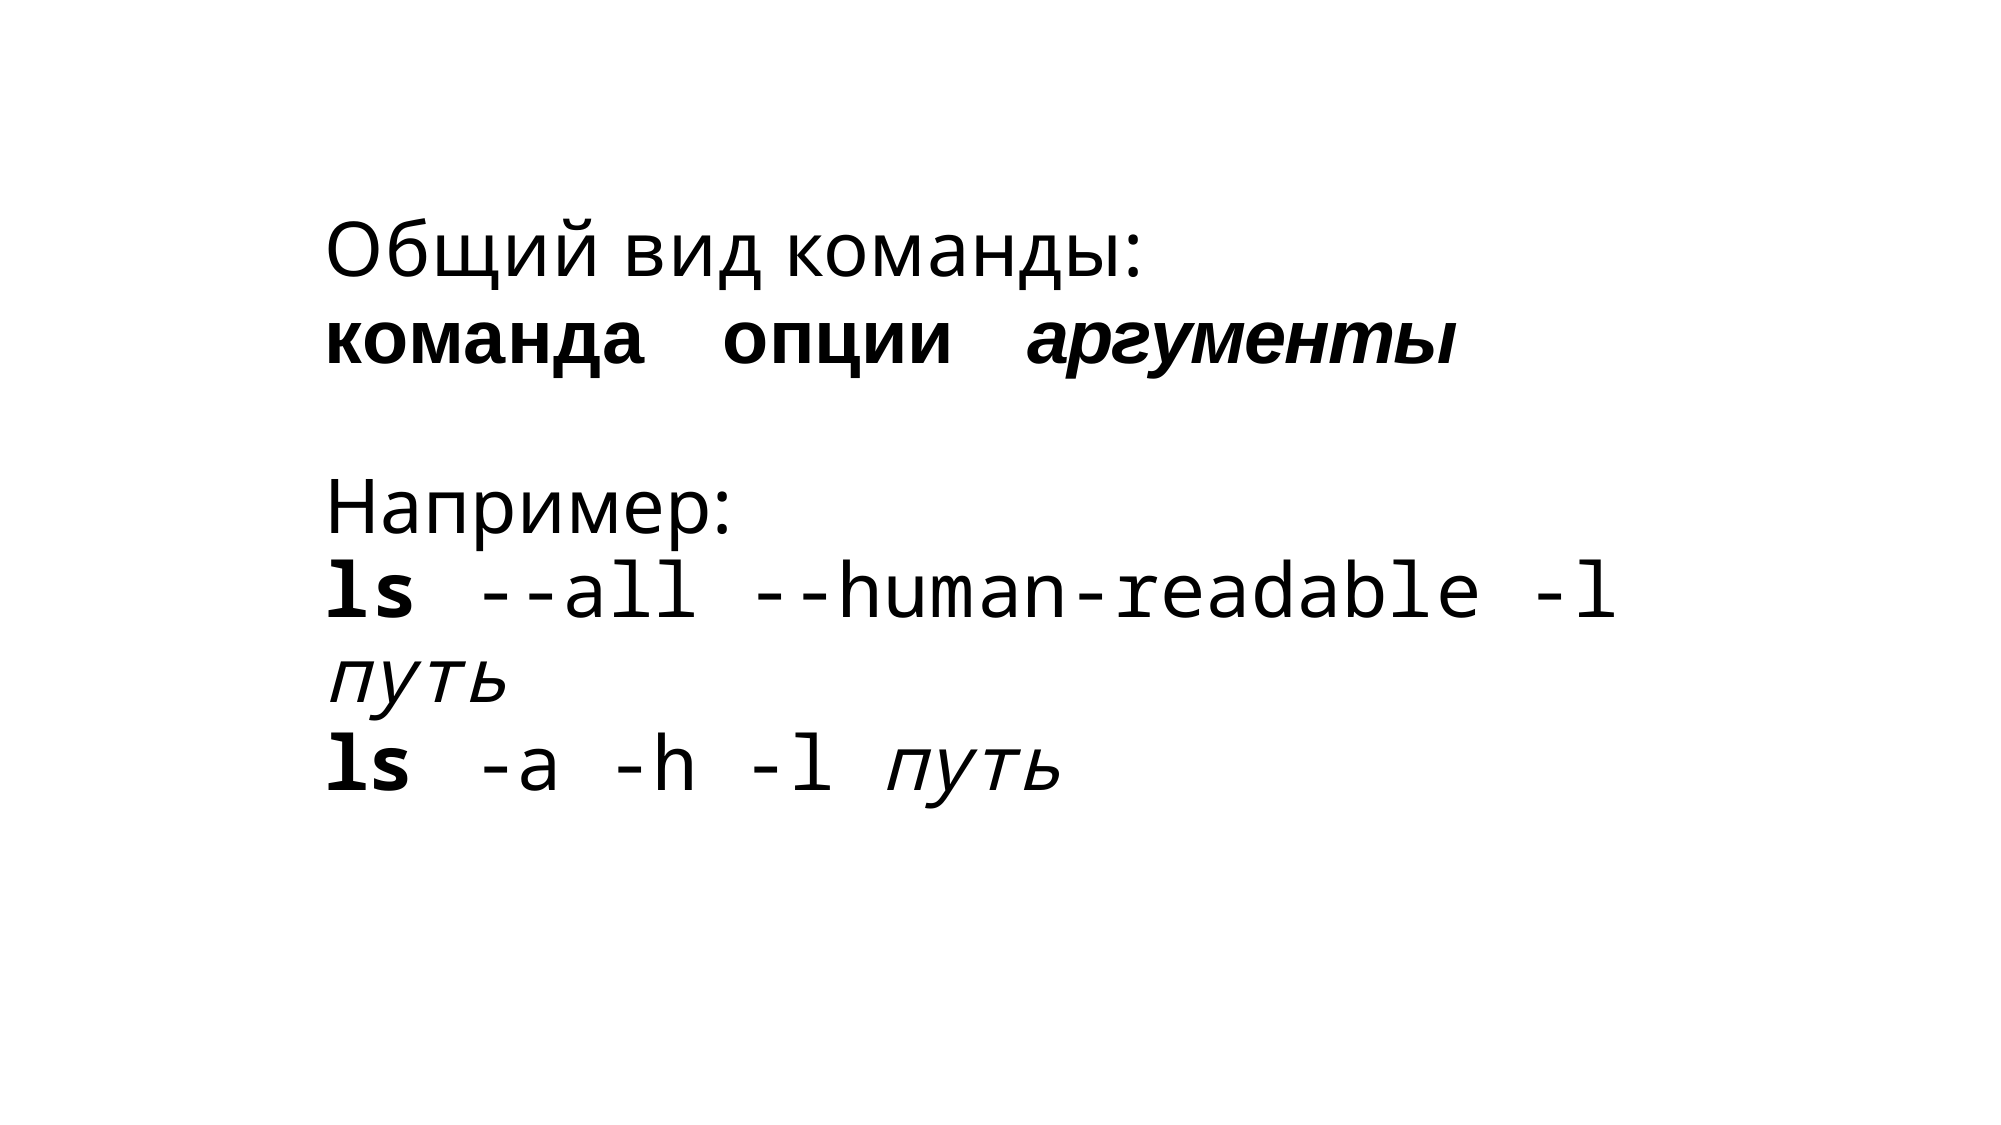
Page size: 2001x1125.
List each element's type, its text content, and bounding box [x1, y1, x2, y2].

text_box Общий вид команды: команда опции аргументы Например: ls --all --human-readable -l путь ls -a -h -l путь [322, 201, 1781, 806]
